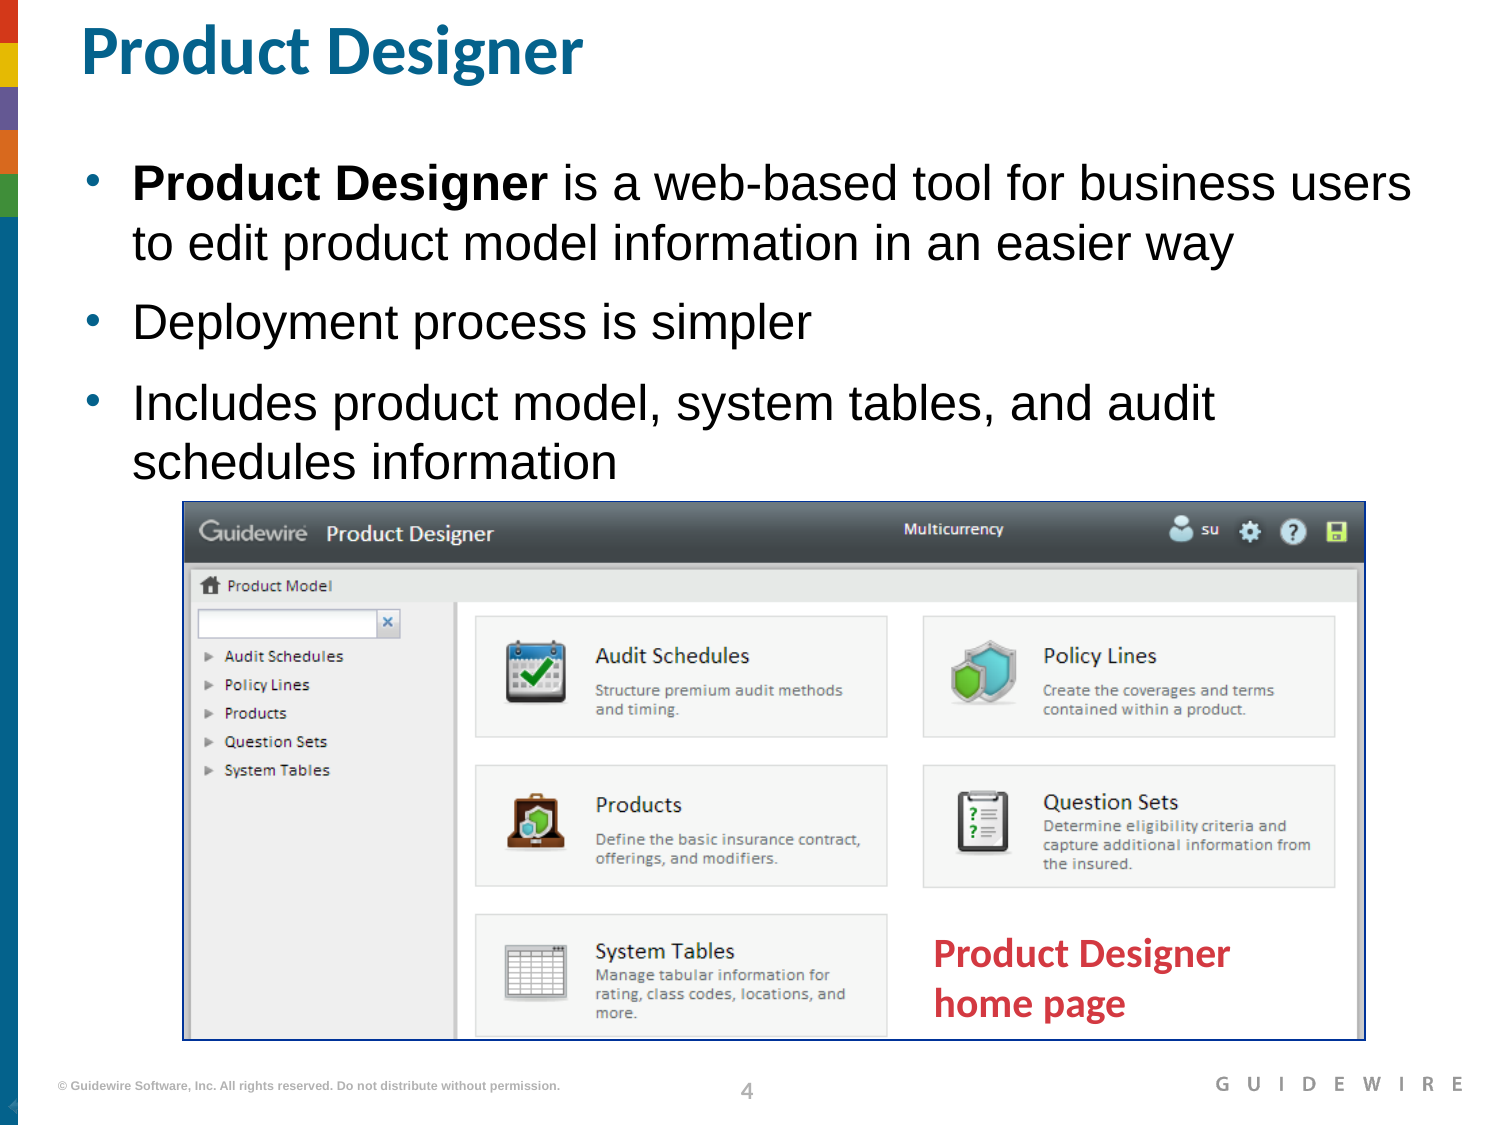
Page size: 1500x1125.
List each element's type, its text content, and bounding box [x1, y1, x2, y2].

picture [183, 502, 1365, 1040]
picture [10, 1101, 18, 1111]
picture [0, 0, 18, 216]
list Product Designer is a web-based tool for business users to edit product model information in an easier way Deployment process is simpler Includes product model, system tables, and audit schedules information [85, 149, 1450, 1050]
title Product Designer [81, 19, 1446, 142]
picture [1215, 1073, 1480, 1096]
